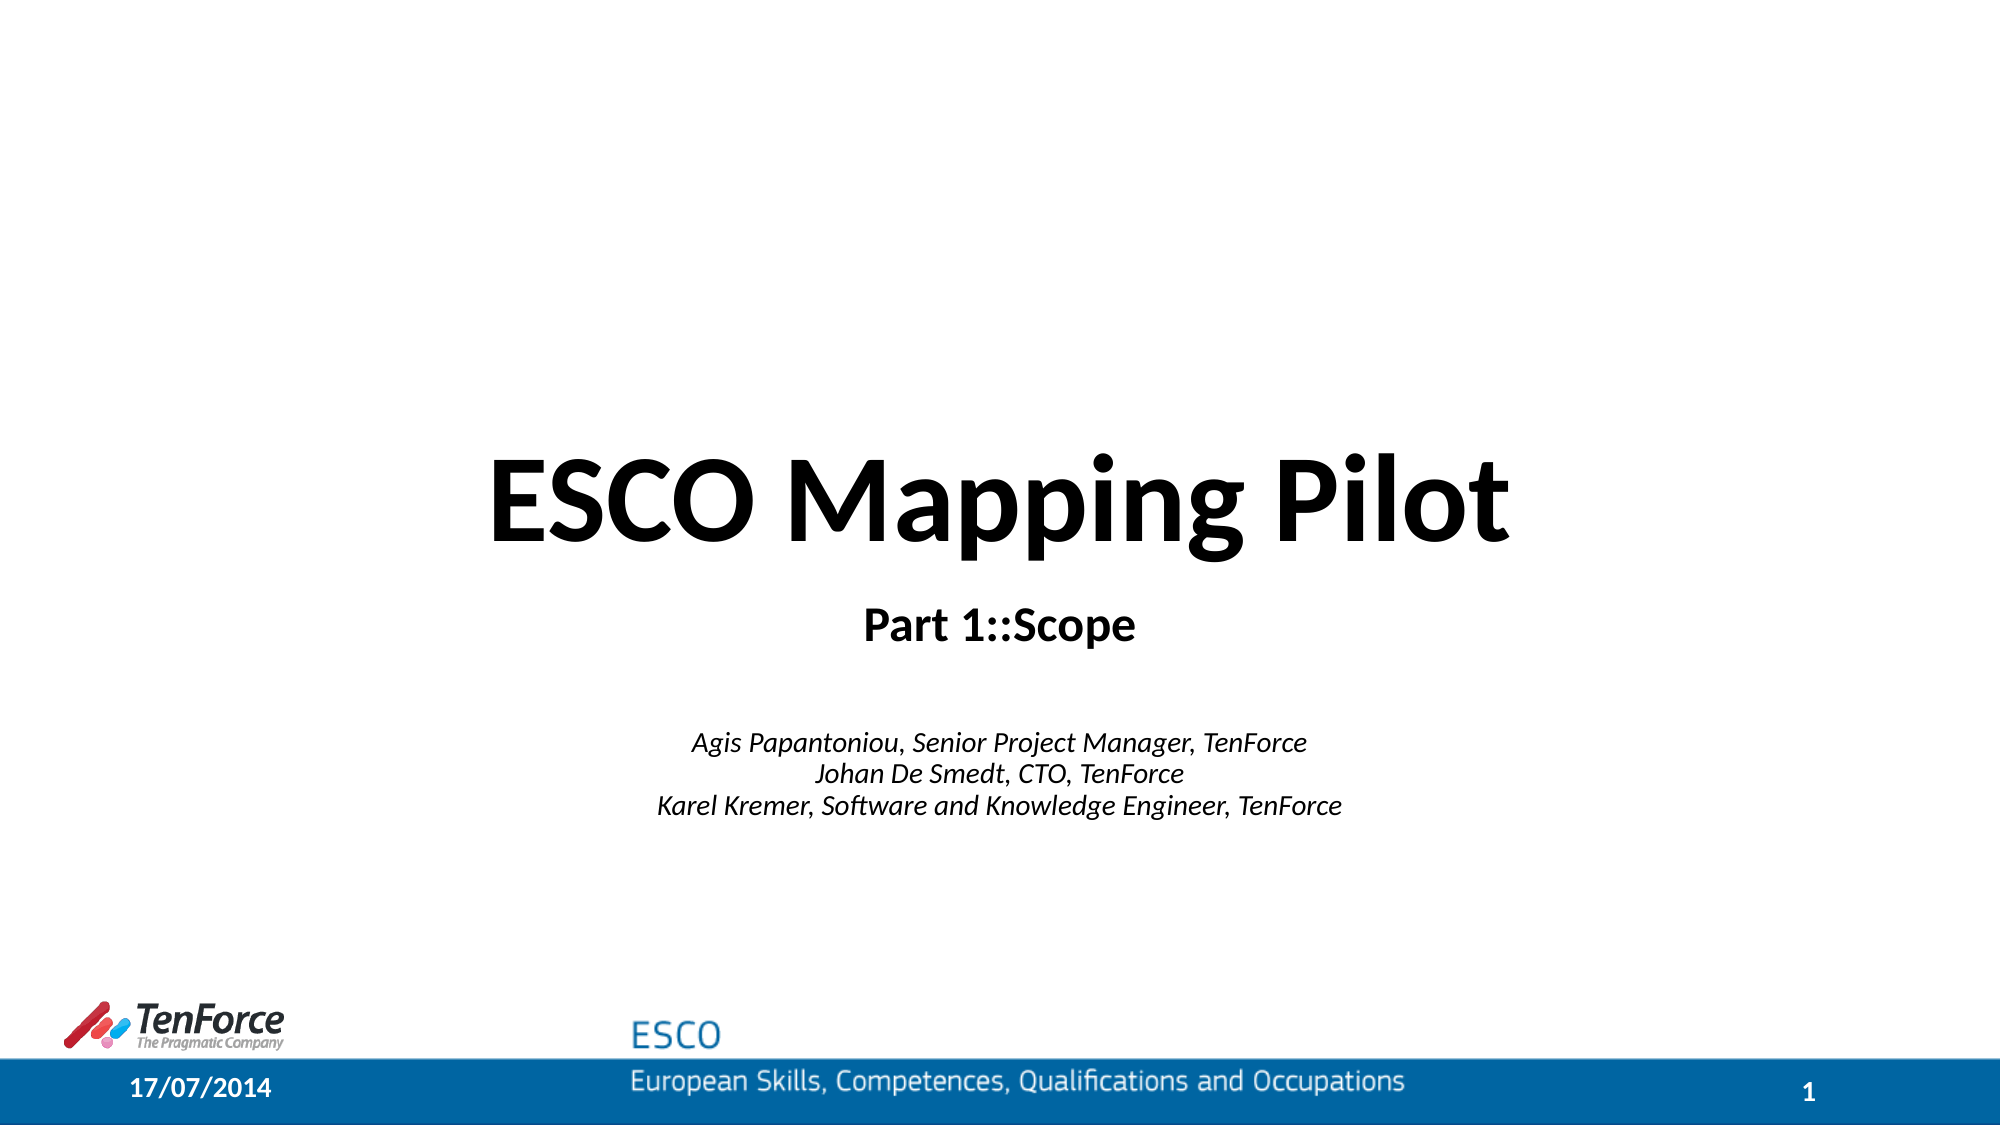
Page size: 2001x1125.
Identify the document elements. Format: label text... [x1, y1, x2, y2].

subtitle Part 1::Scope Agis Papantoniou, Senior Project Manager, TenForce Johan De Smedt, CTO, TenForce Karel Kremer, Software and Knowledge Engineer, TenForce [249, 590, 1750, 863]
title ESCO Mapping Pilot [249, 184, 1750, 576]
picture [0, 914, 2000, 1125]
